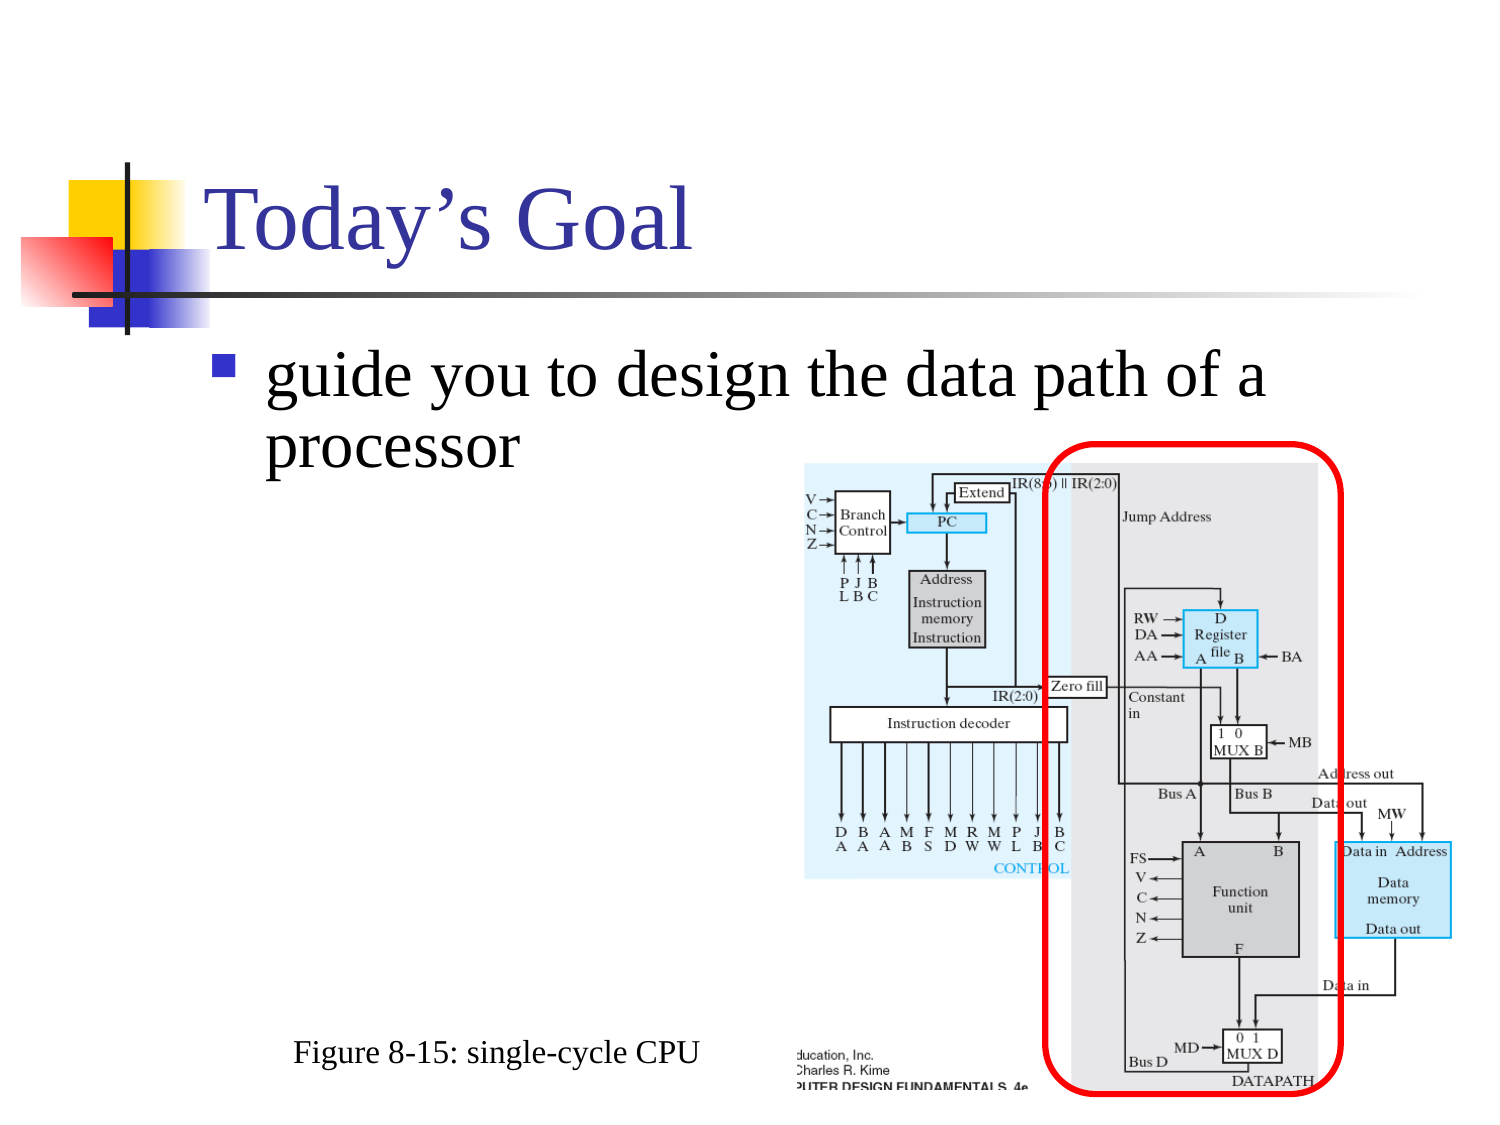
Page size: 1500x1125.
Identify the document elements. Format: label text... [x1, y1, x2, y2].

title Today’s Goal [188, 35, 1468, 275]
text_box [1075, 1090, 1311, 1094]
text_box [1062, 444, 1324, 456]
text_box Figure 8-15: single-cycle CPU [278, 1023, 717, 1078]
list guide you to design the data path of a processor [193, 331, 1469, 492]
picture [797, 456, 1462, 1090]
